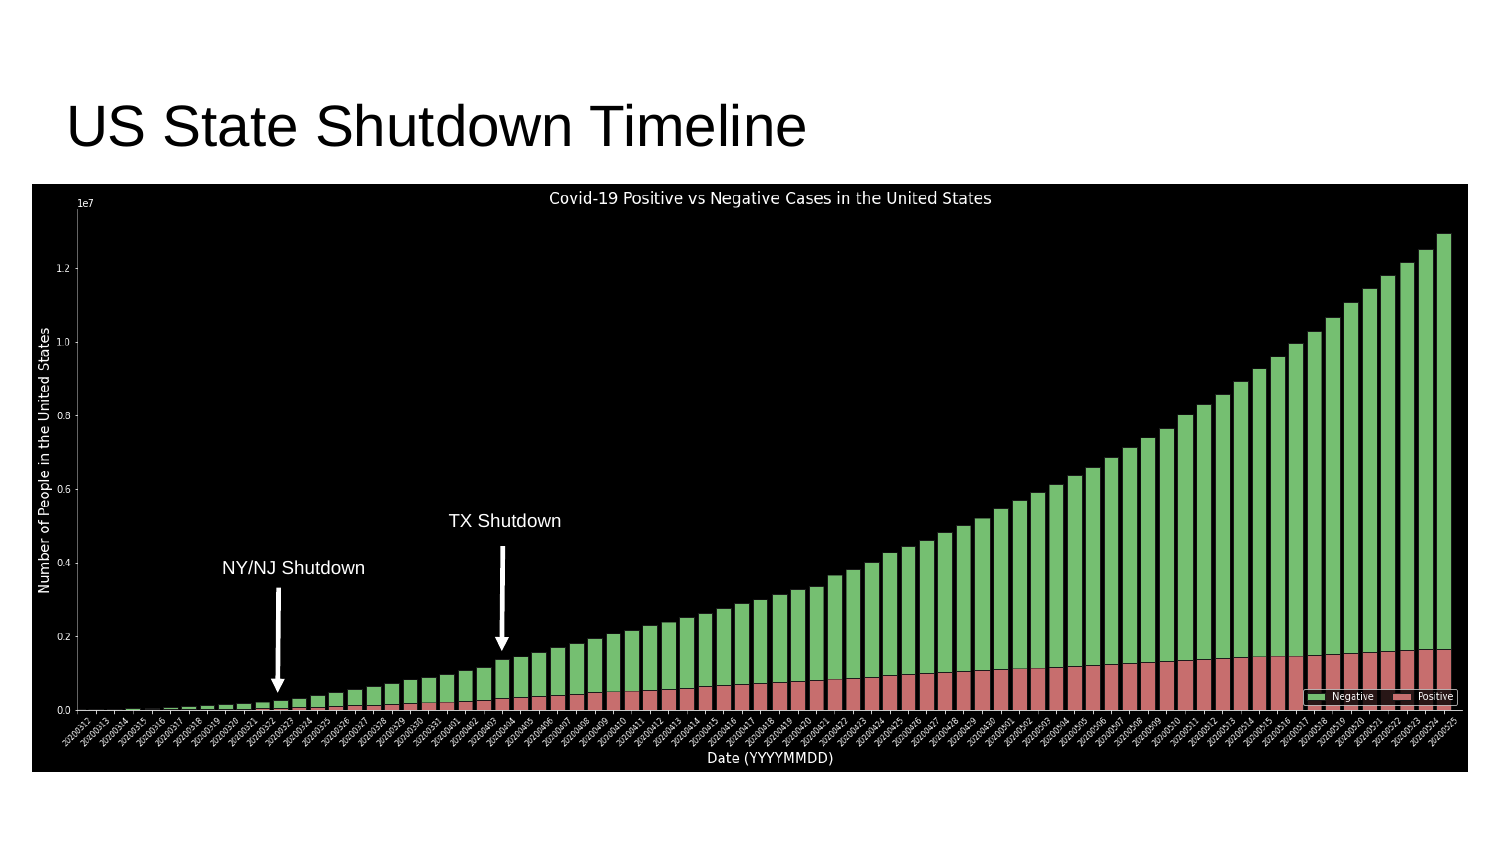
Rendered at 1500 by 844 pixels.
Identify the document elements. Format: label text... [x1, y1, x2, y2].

picture [31, 183, 1468, 773]
title US State Shutdown Timeline [51, 72, 1449, 167]
